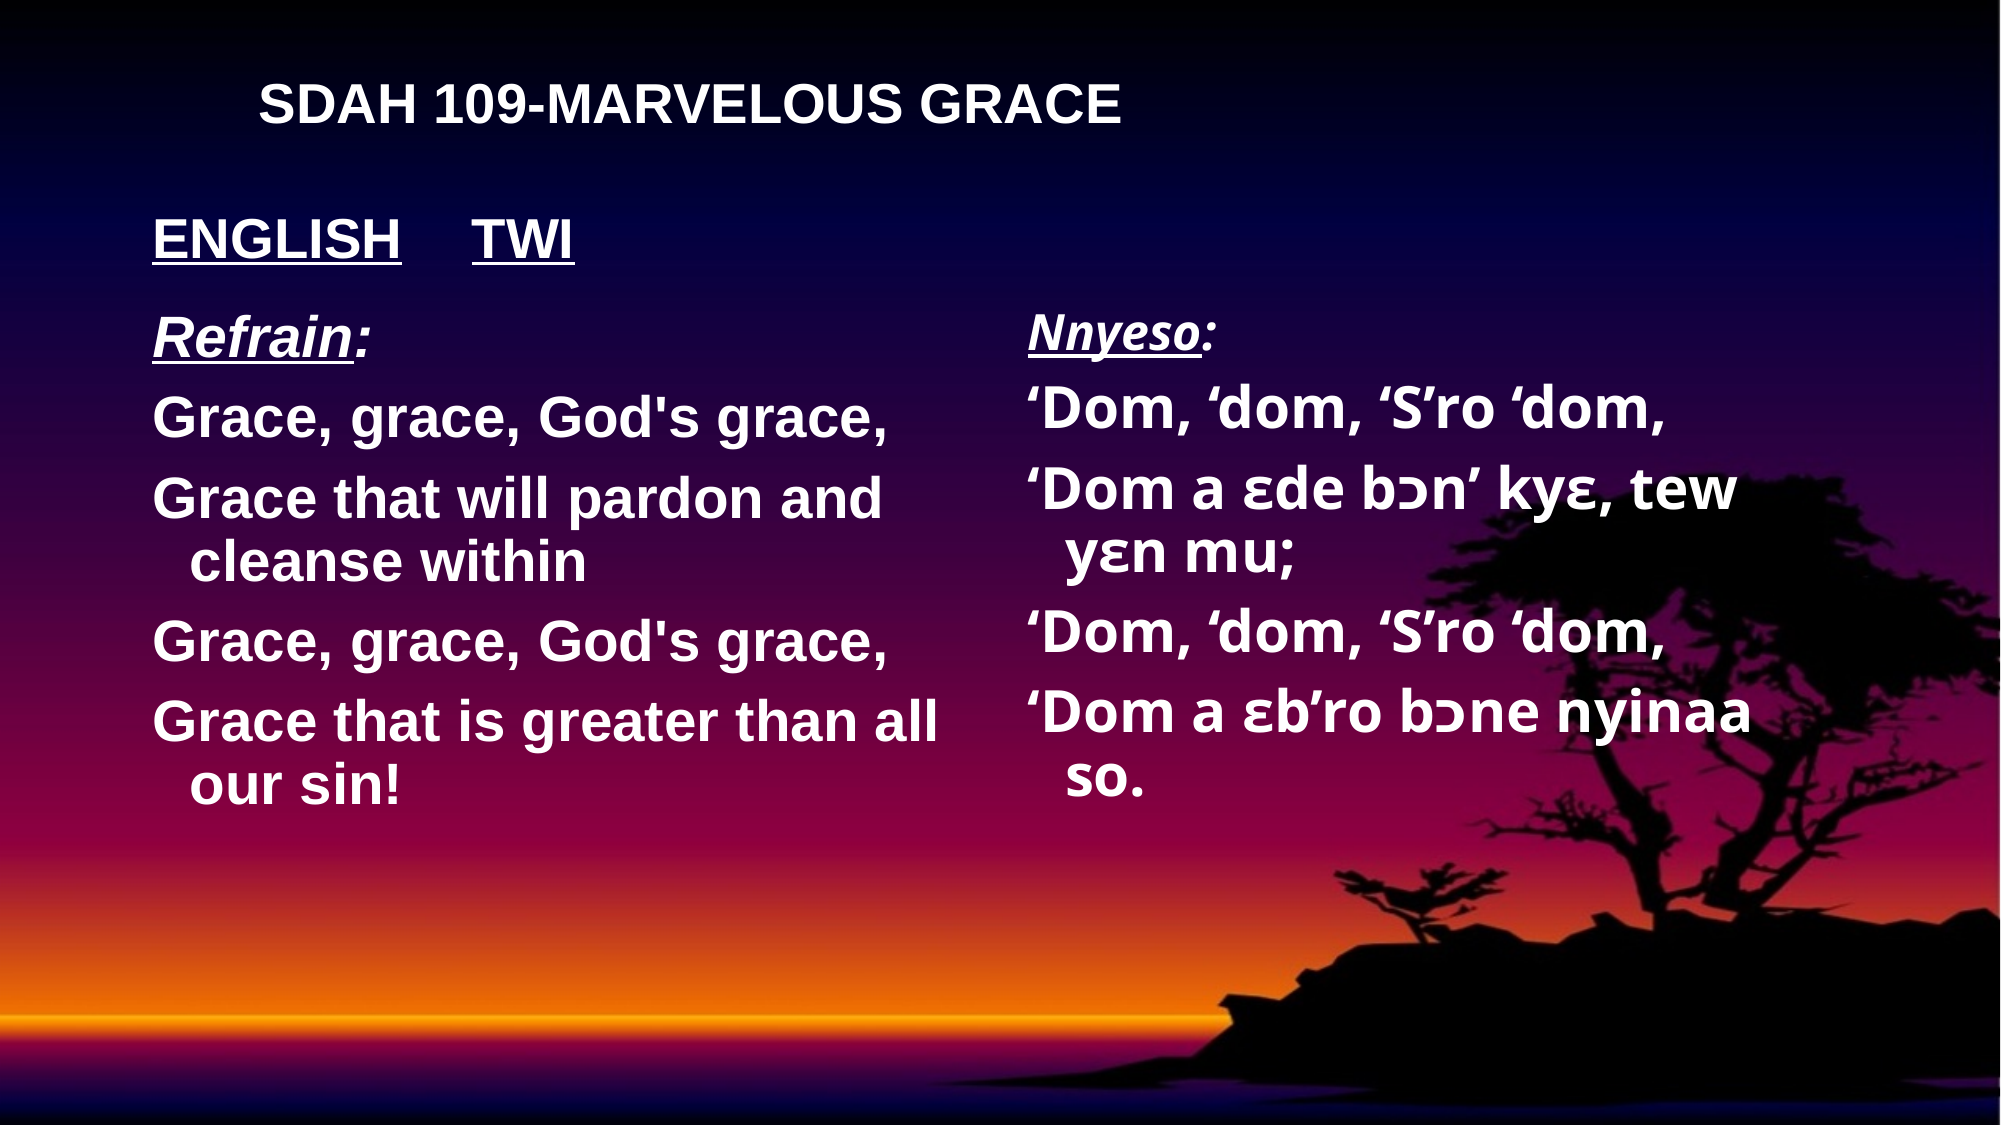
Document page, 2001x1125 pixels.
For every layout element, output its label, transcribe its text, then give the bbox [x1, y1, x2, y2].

list Refrain: Grace, grace, God's grace, Grace that will pardon and cleanse within Grace, grace, God's grace, Grace that is greater than all our sin! [137, 299, 988, 1014]
list Nnyeso: ‘Dom, ‘dom, ‘S’ro ‘dom, ‘Dom a εde bכn’ kyε, tew yεn mu; ‘Dom, ‘dom, ‘S’ro ‘dom, ‘Dom a εb’ro bכne nyinaa so. [1012, 299, 1863, 1014]
title SDAH 109-MARVELOUS GRACE ENGLISH TWI [137, 59, 1863, 278]
picture [0, 0, 2001, 1125]
